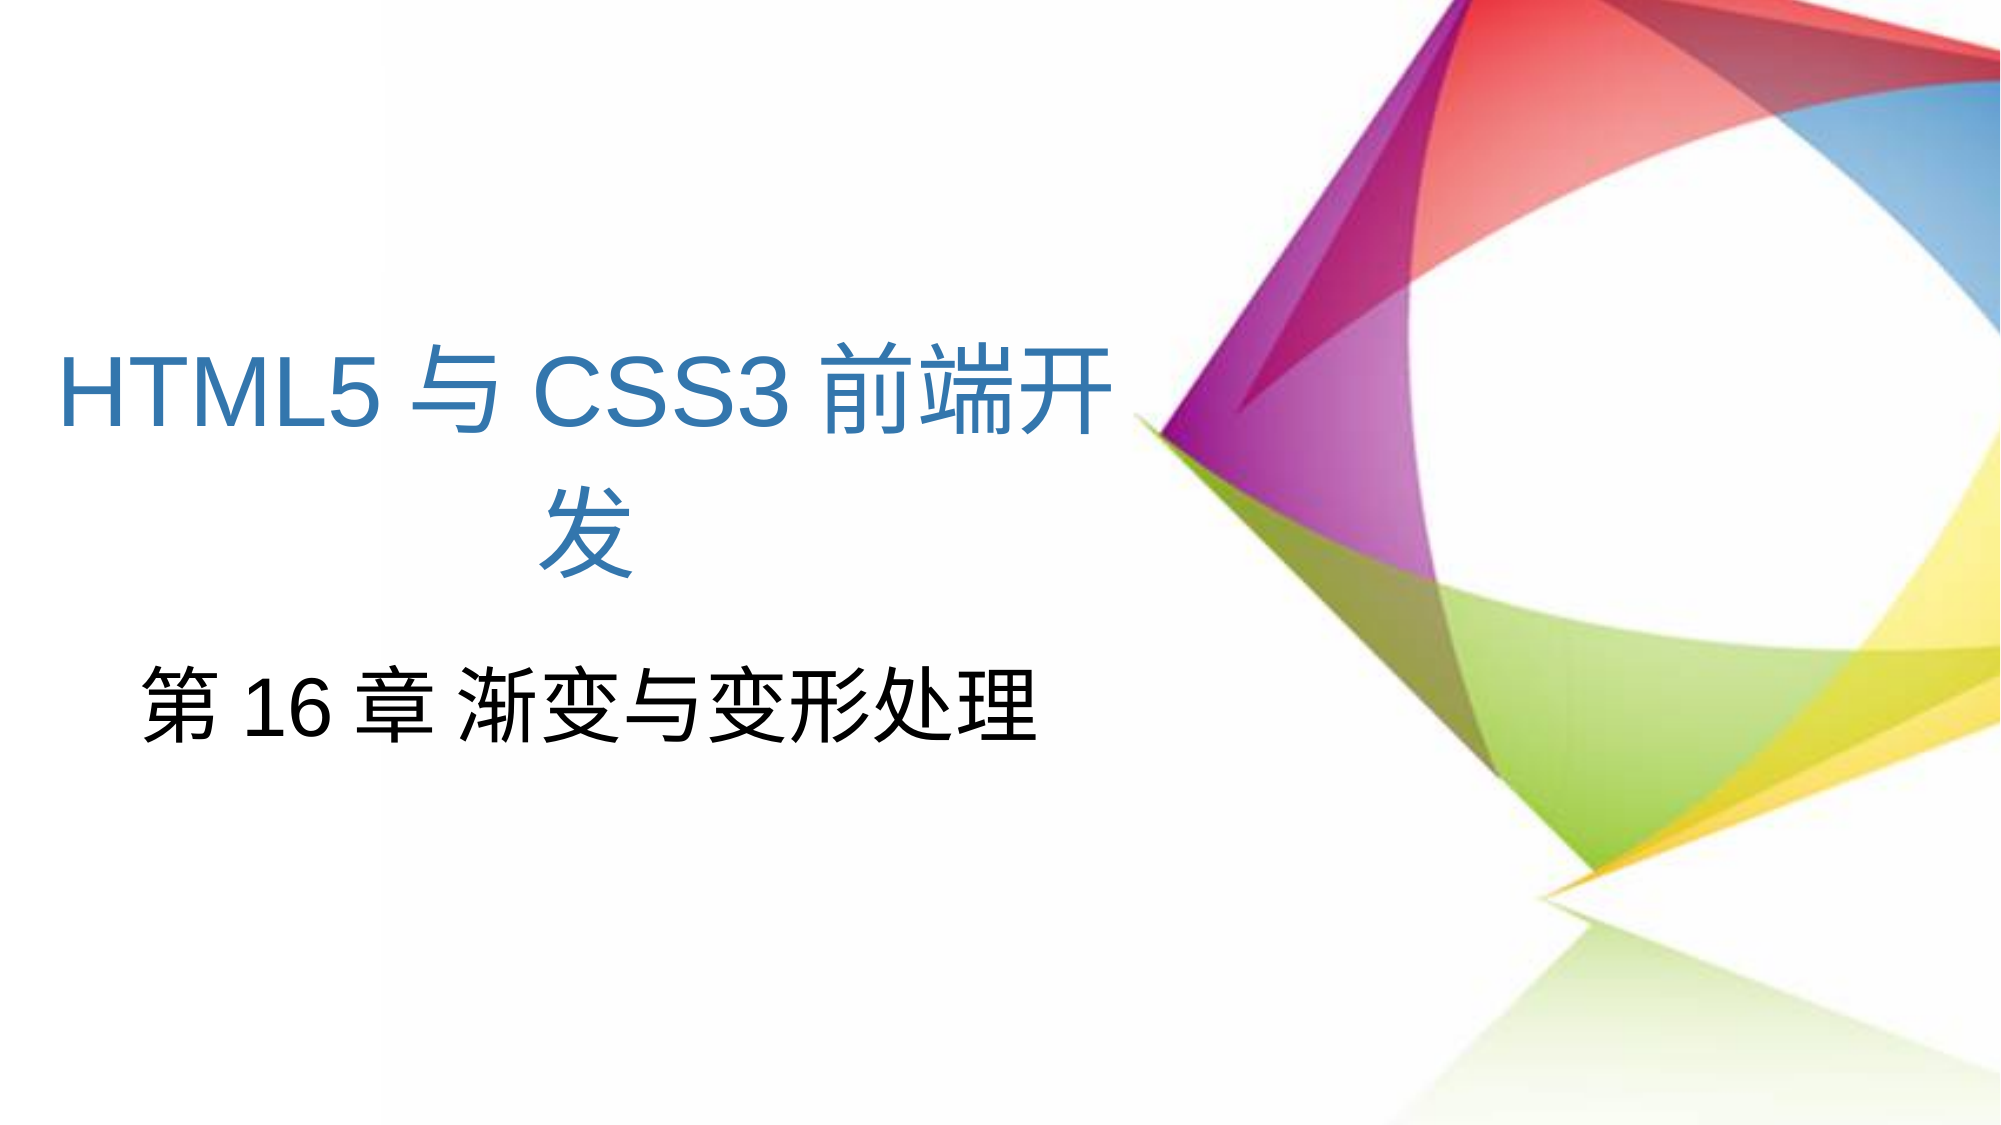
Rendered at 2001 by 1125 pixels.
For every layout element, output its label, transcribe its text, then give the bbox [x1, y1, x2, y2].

subtitle 第16章 渐变与变形处理 [70, 645, 1107, 746]
picture [381, 0, 2001, 1125]
title HTML5与CSS3前端开发 [19, 354, 1154, 538]
